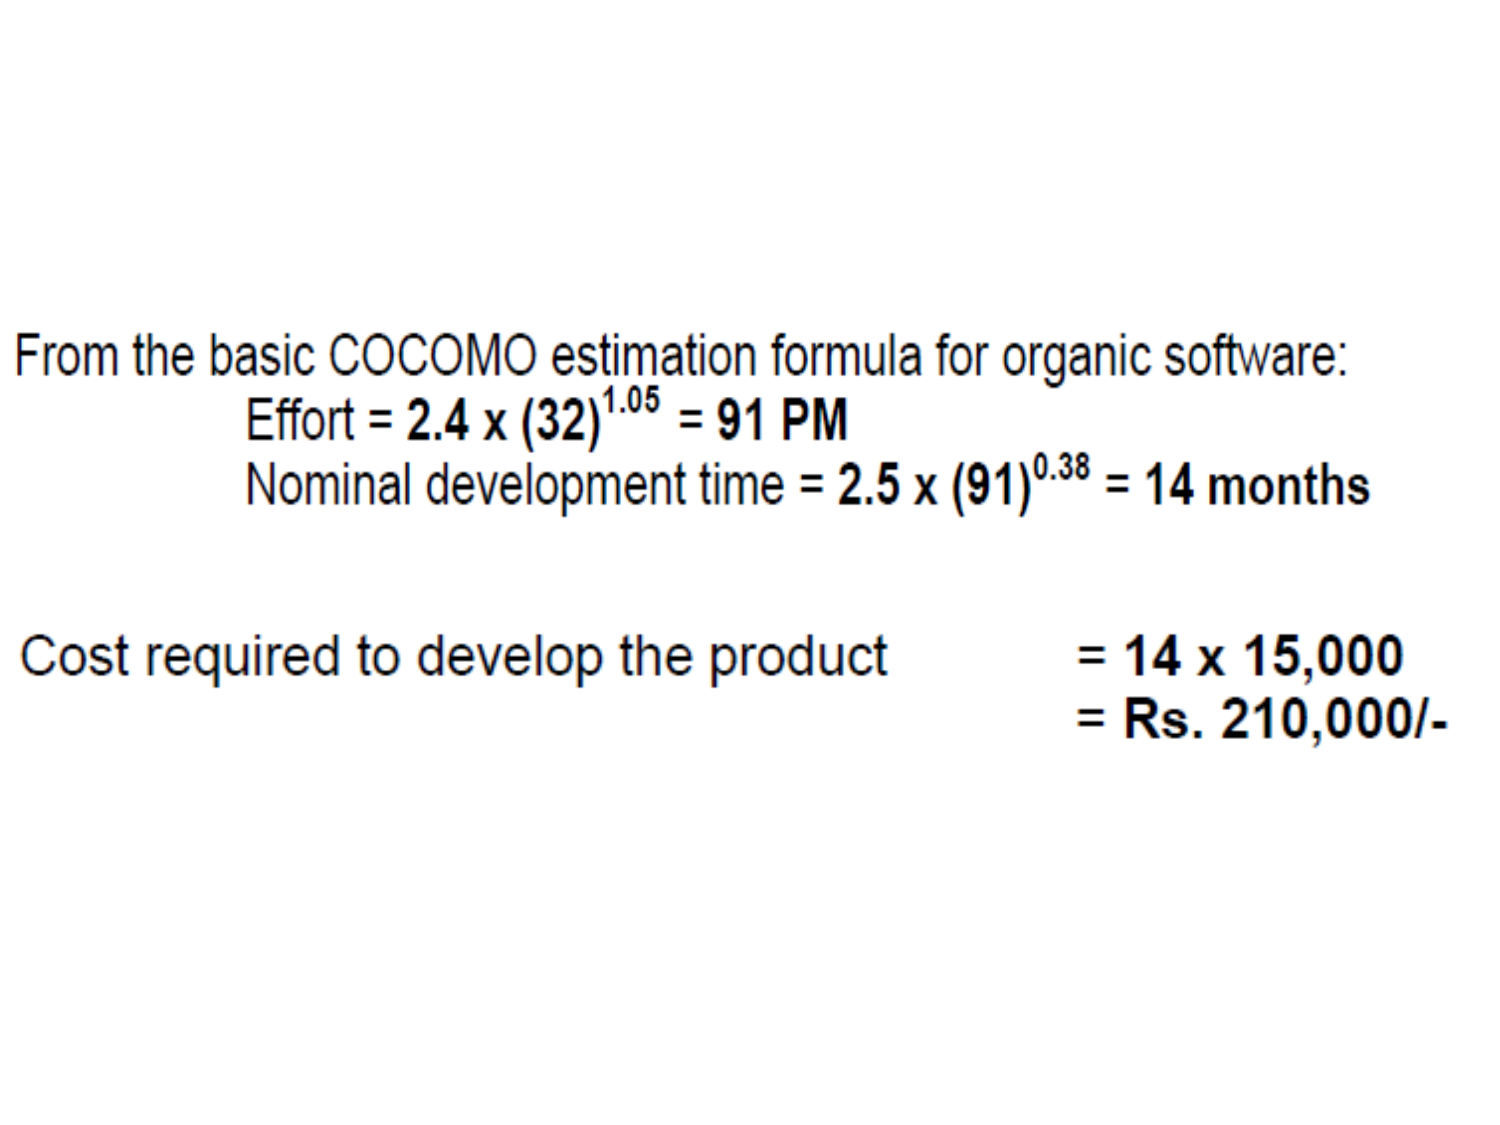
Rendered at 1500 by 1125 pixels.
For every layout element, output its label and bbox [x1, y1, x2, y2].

picture [0, 599, 1500, 776]
list [7, 324, 1413, 526]
